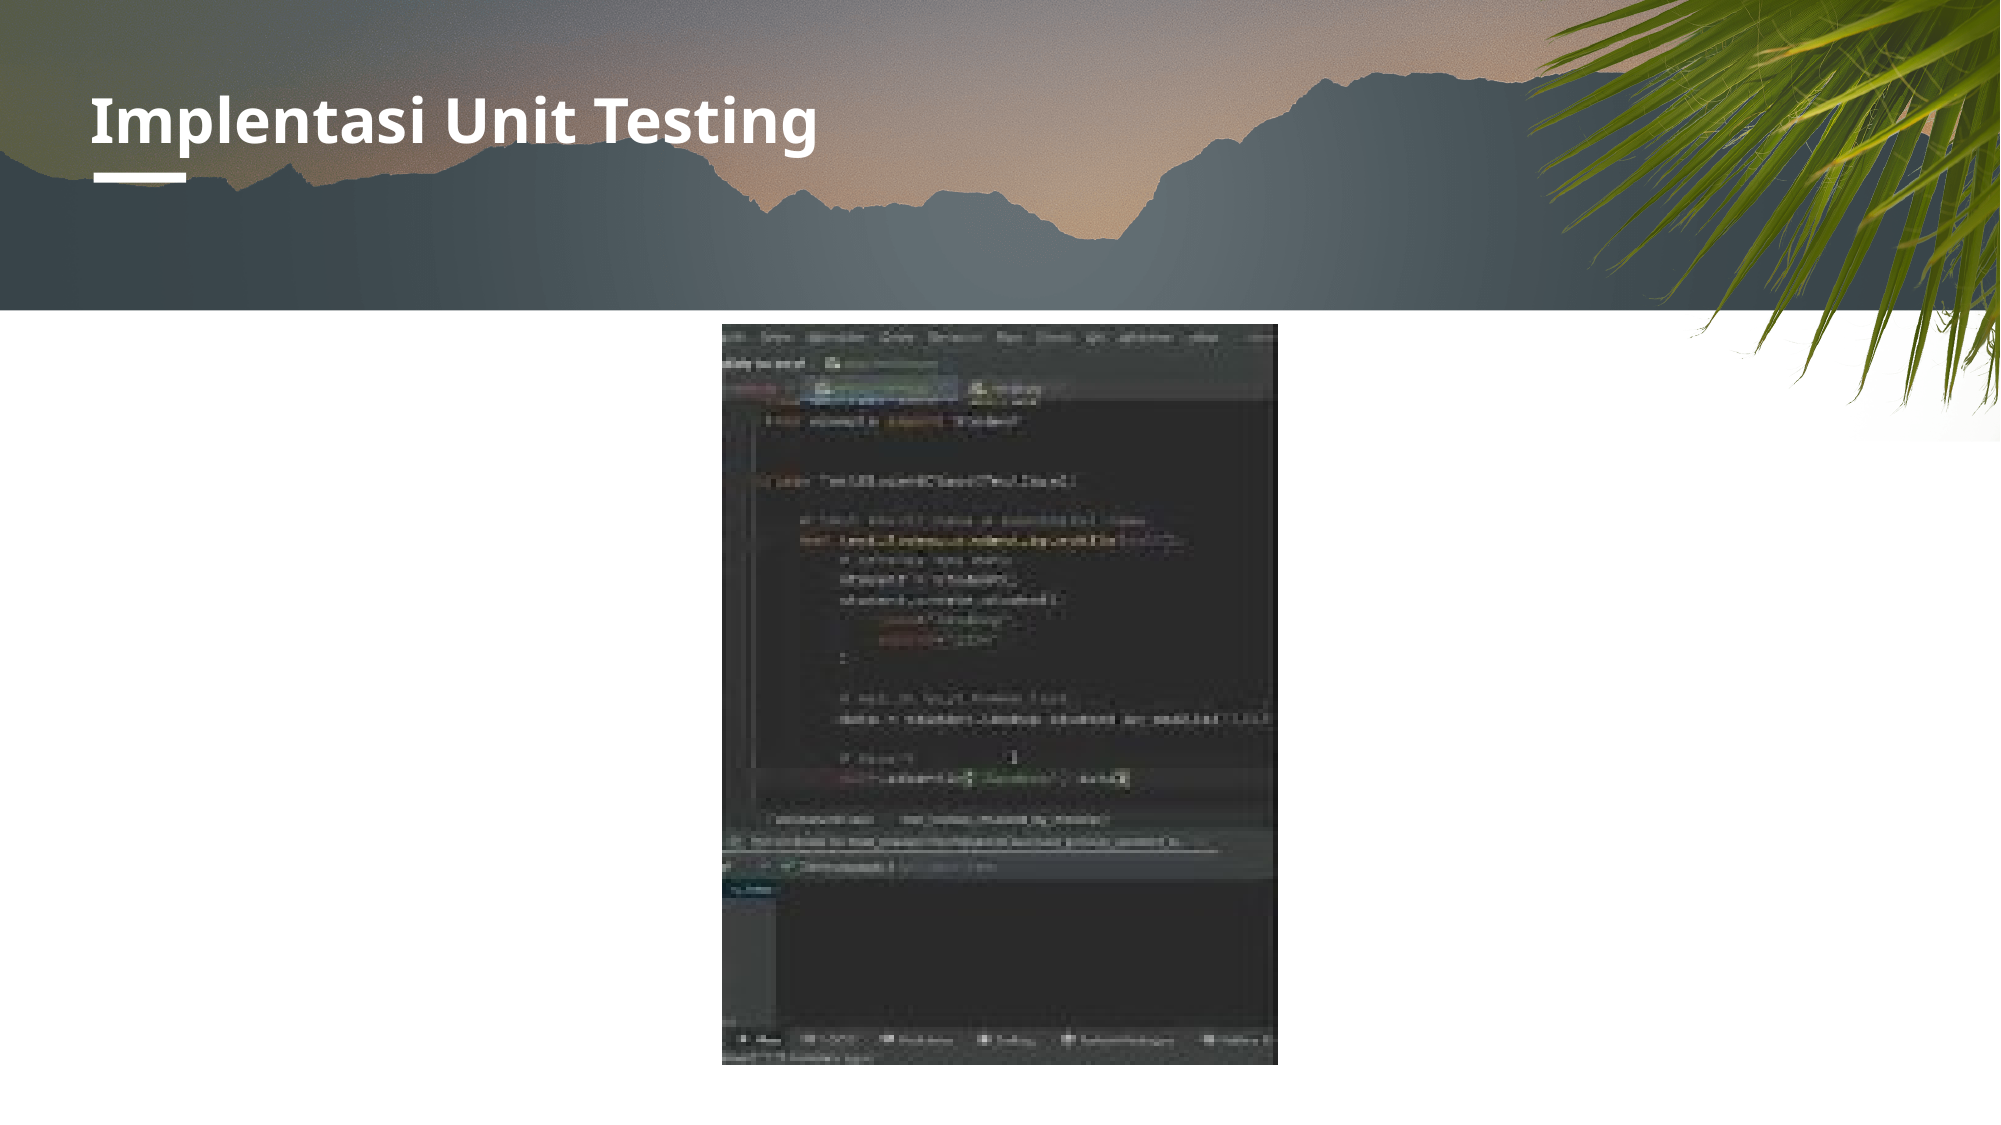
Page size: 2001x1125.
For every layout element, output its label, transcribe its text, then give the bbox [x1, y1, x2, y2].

picture [0, 0, 2000, 460]
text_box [721, 324, 1279, 1066]
title Implentasi Unit Testing [75, 59, 1839, 188]
